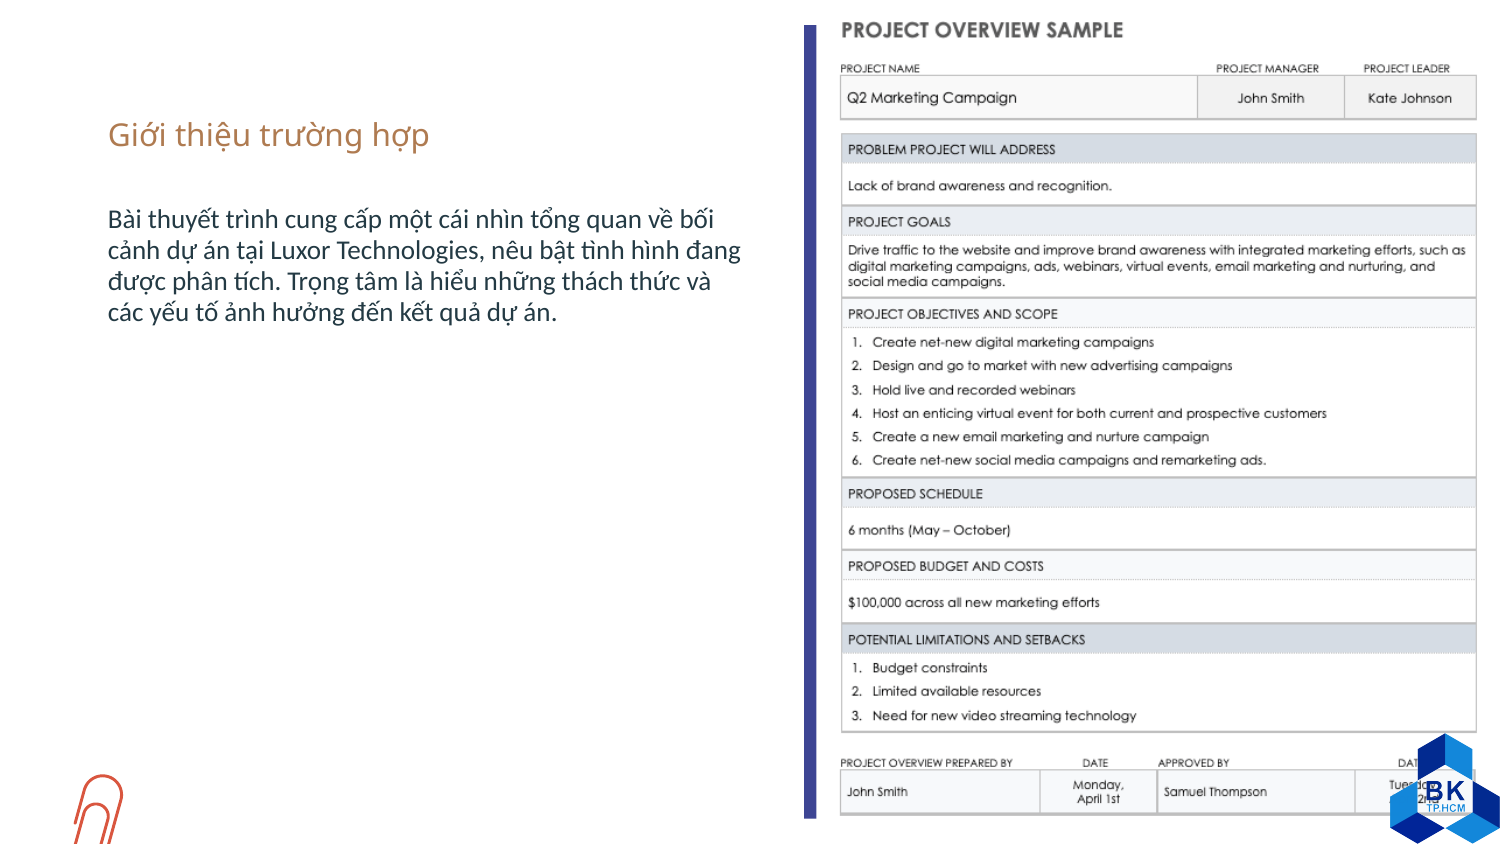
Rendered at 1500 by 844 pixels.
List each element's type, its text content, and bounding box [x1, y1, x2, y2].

picture [818, 0, 1500, 844]
title Giới thiệu trường hợp [92, 98, 765, 172]
list Bài thuyết trình cung cấp một cái nhìn tổng quan về bối cảnh dự án tại Luxor Technologies, nêu bật tình hình đang được phân tích. Trọng tâm là hiểu những thách thức và các yếu tố ảnh hưởng đến kết quả dự án. [92, 189, 765, 728]
